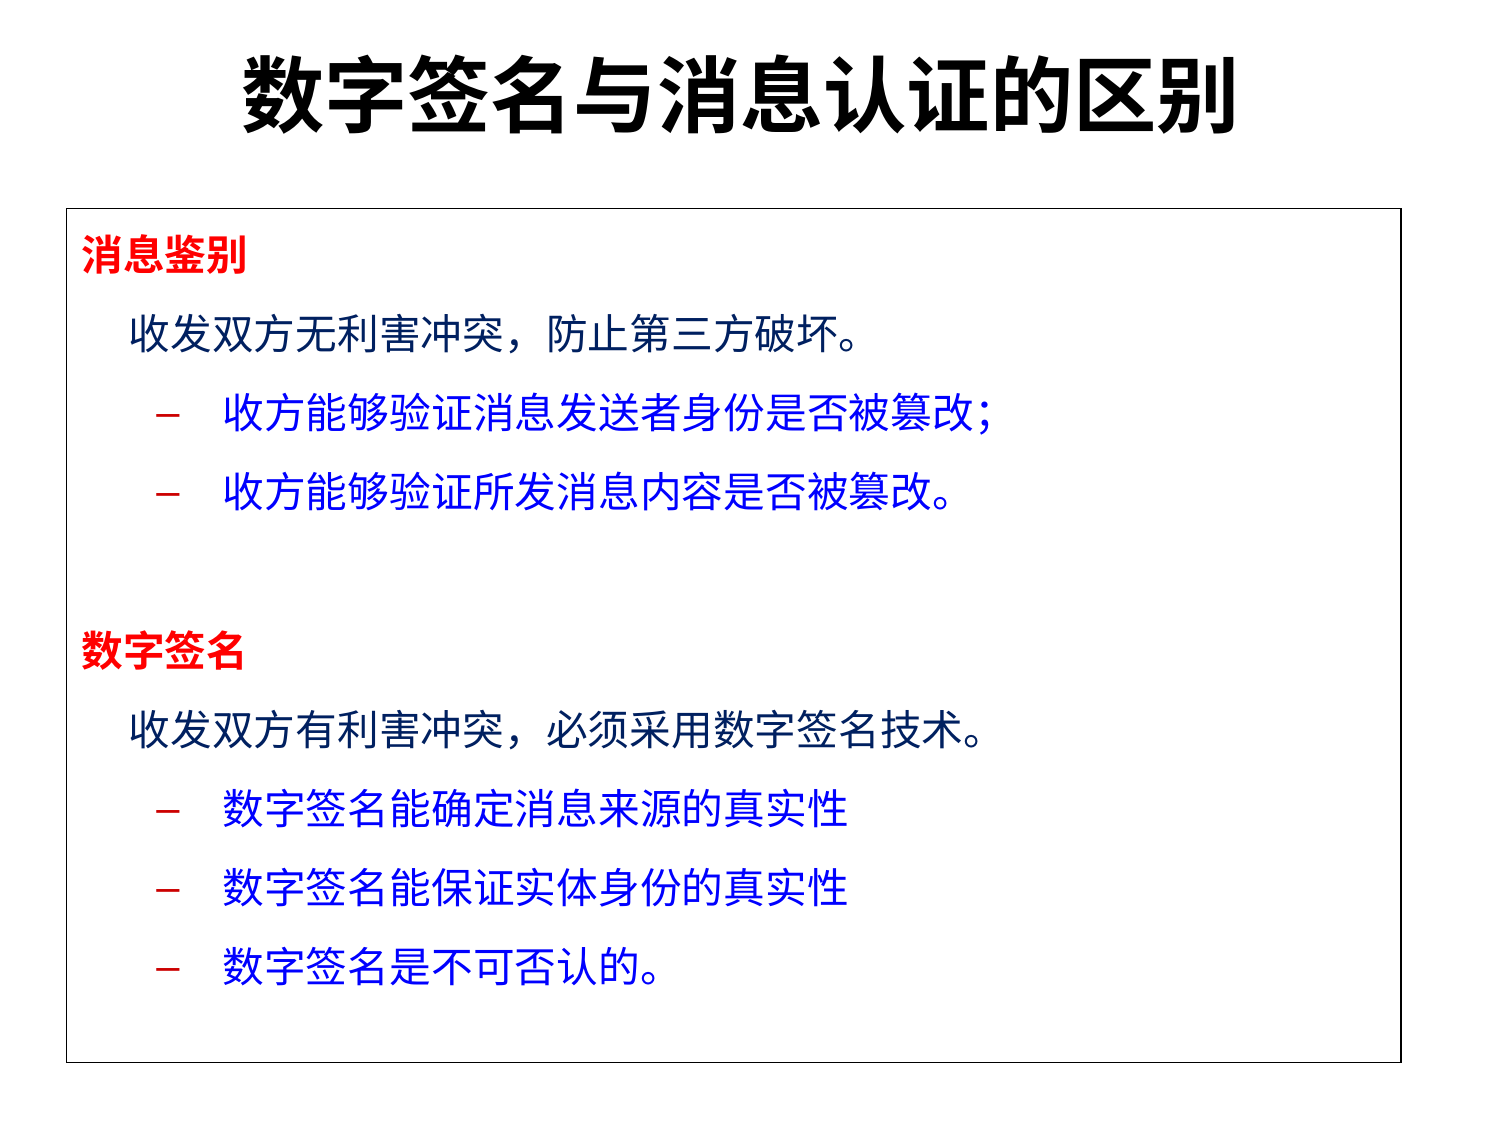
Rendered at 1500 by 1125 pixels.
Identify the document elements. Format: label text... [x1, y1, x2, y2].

title 数字签名与消息认证的区别 [0, 45, 1500, 141]
list 消息鉴别 收发双方无利害冲突，防止第三方破坏。 收方能够验证消息发送者身份是否被篡改； 收方能够验证所发消息内容是否被篡改。 数字签名 收发双方有利害冲突，必须采用数字签名技术。 数字签名能确定消息来源的真实性 数字签名能保证实体身份的真实性 数字签名是不可否认的。 [66, 208, 1402, 1063]
